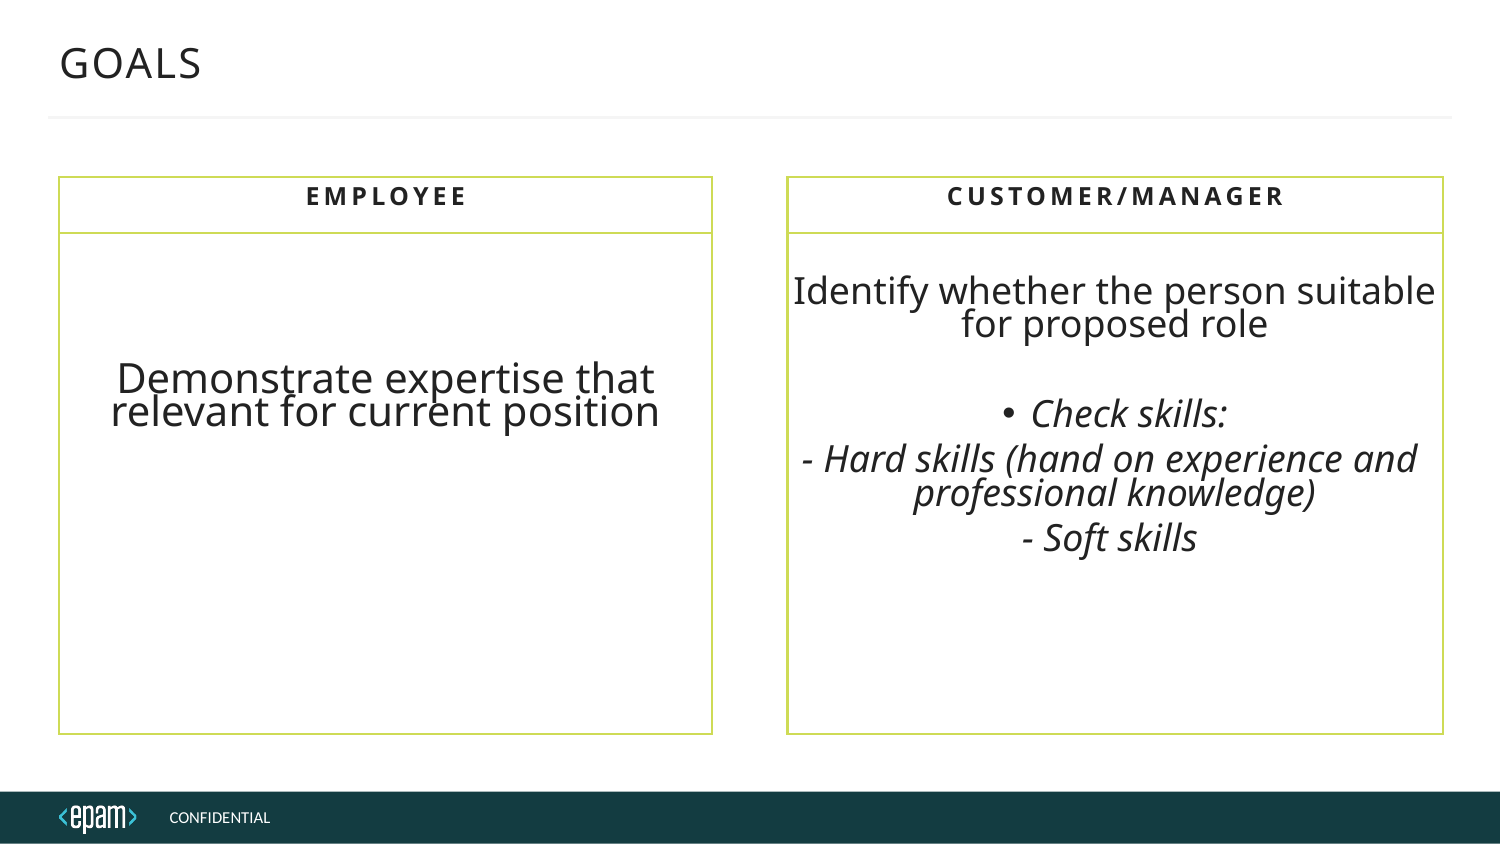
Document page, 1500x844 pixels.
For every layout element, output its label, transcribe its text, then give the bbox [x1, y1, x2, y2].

list CUSTOMER/manager [786, 176, 1444, 234]
list EMPLOYEE [58, 176, 713, 234]
list Identify whether the person suitable for proposed role Check skills: - Hard skills (hand on experience and professional knowledge) - Soft skills [786, 234, 1444, 735]
title GOALS [59, 37, 1442, 87]
list Demonstrate expertise that relevant for current position [58, 234, 713, 735]
